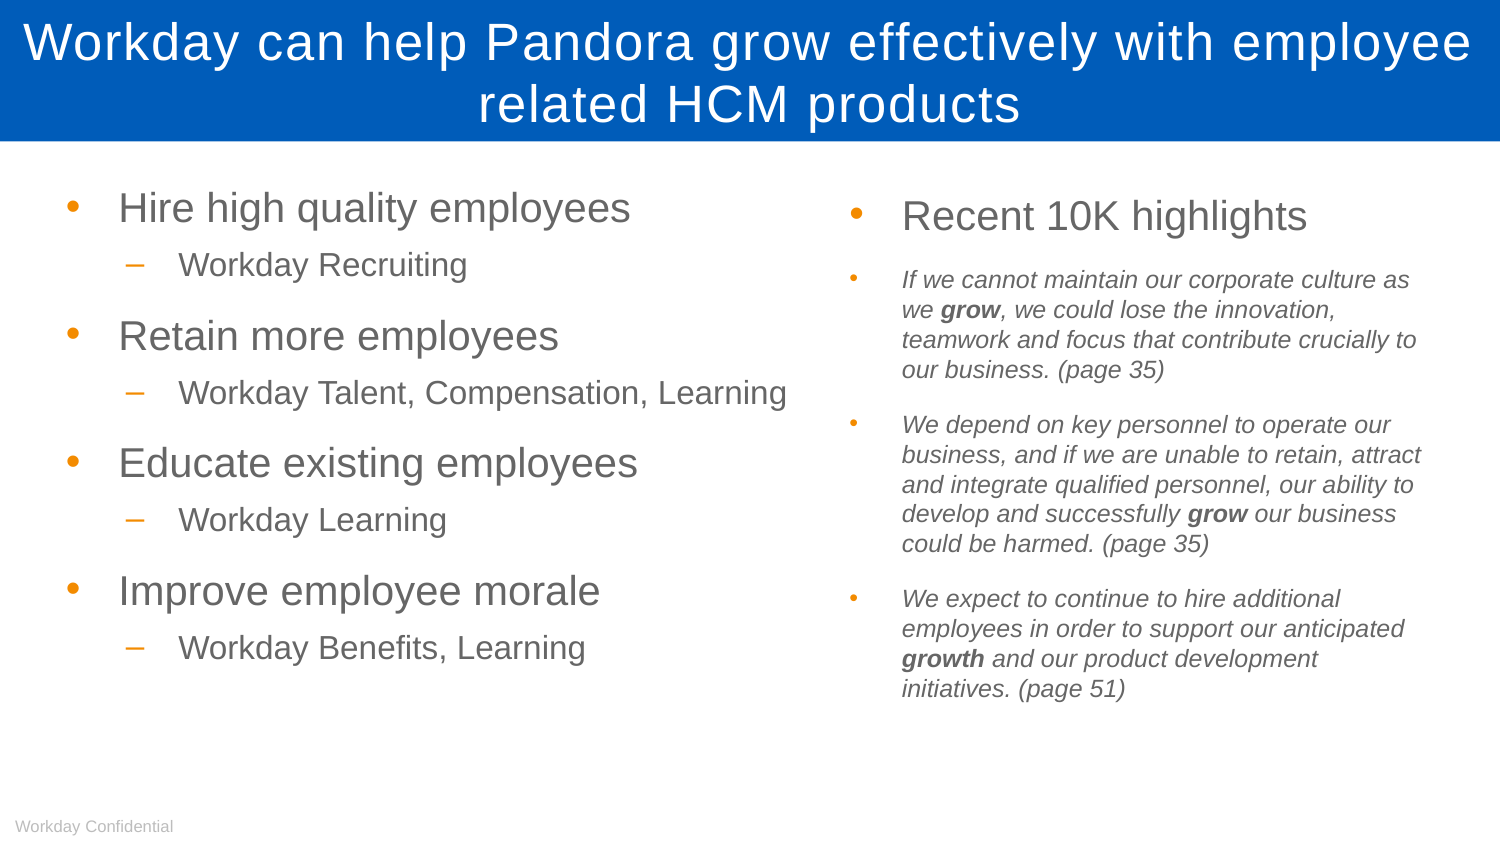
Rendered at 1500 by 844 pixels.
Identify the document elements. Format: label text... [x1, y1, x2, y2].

footer Workday Confidential [0, 798, 507, 844]
list Hire high quality employees Workday Recruiting Retain more employees Workday Talent, Compensation, Learning Educate existing employees Workday Learning Improve employee morale Workday Benefits, Learning [50, 173, 861, 784]
title Workday can help Pandora grow effectively with employee related HCM products [0, 0, 1500, 142]
text_box Recent 10K highlights If we cannot maintain our corporate culture as we grow, we could lose the innovation, teamwork and focus that contribute crucially to our business. (page 35) We depend on key personnel to operate our business, and if we are unable to retain, attract and integrate qualified personnel, our ability to develop and successfully grow our business could be harmed. (page 35) We expect to continue to hire additional employees in order to support our anticipated growth and our product development initiatives. (page 51) [834, 180, 1443, 792]
